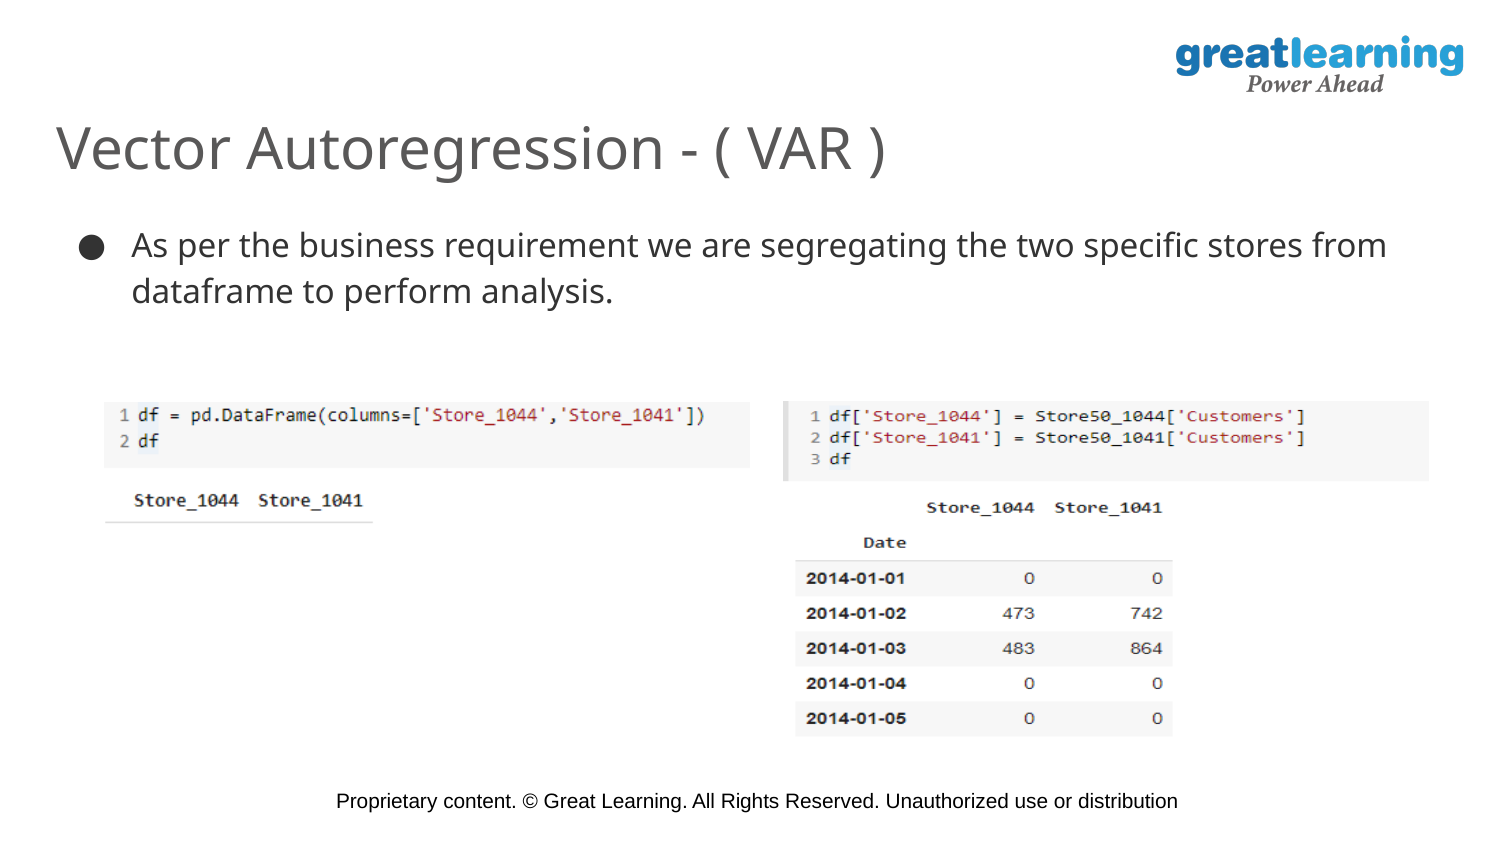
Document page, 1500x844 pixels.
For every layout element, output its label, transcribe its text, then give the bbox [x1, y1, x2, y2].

text_box Vector Autoregression - ( VAR ) [41, 93, 1403, 180]
picture [1175, 34, 1464, 94]
title Proprietary content. © Great Learning. All Rights Reserved. Unauthorized use or distribution [41, 24, 1474, 828]
picture [783, 401, 1430, 741]
list As per the business requirement we are segregating the two specific stores from dataframe to perform analysis. [41, 203, 1429, 764]
picture [104, 402, 751, 537]
